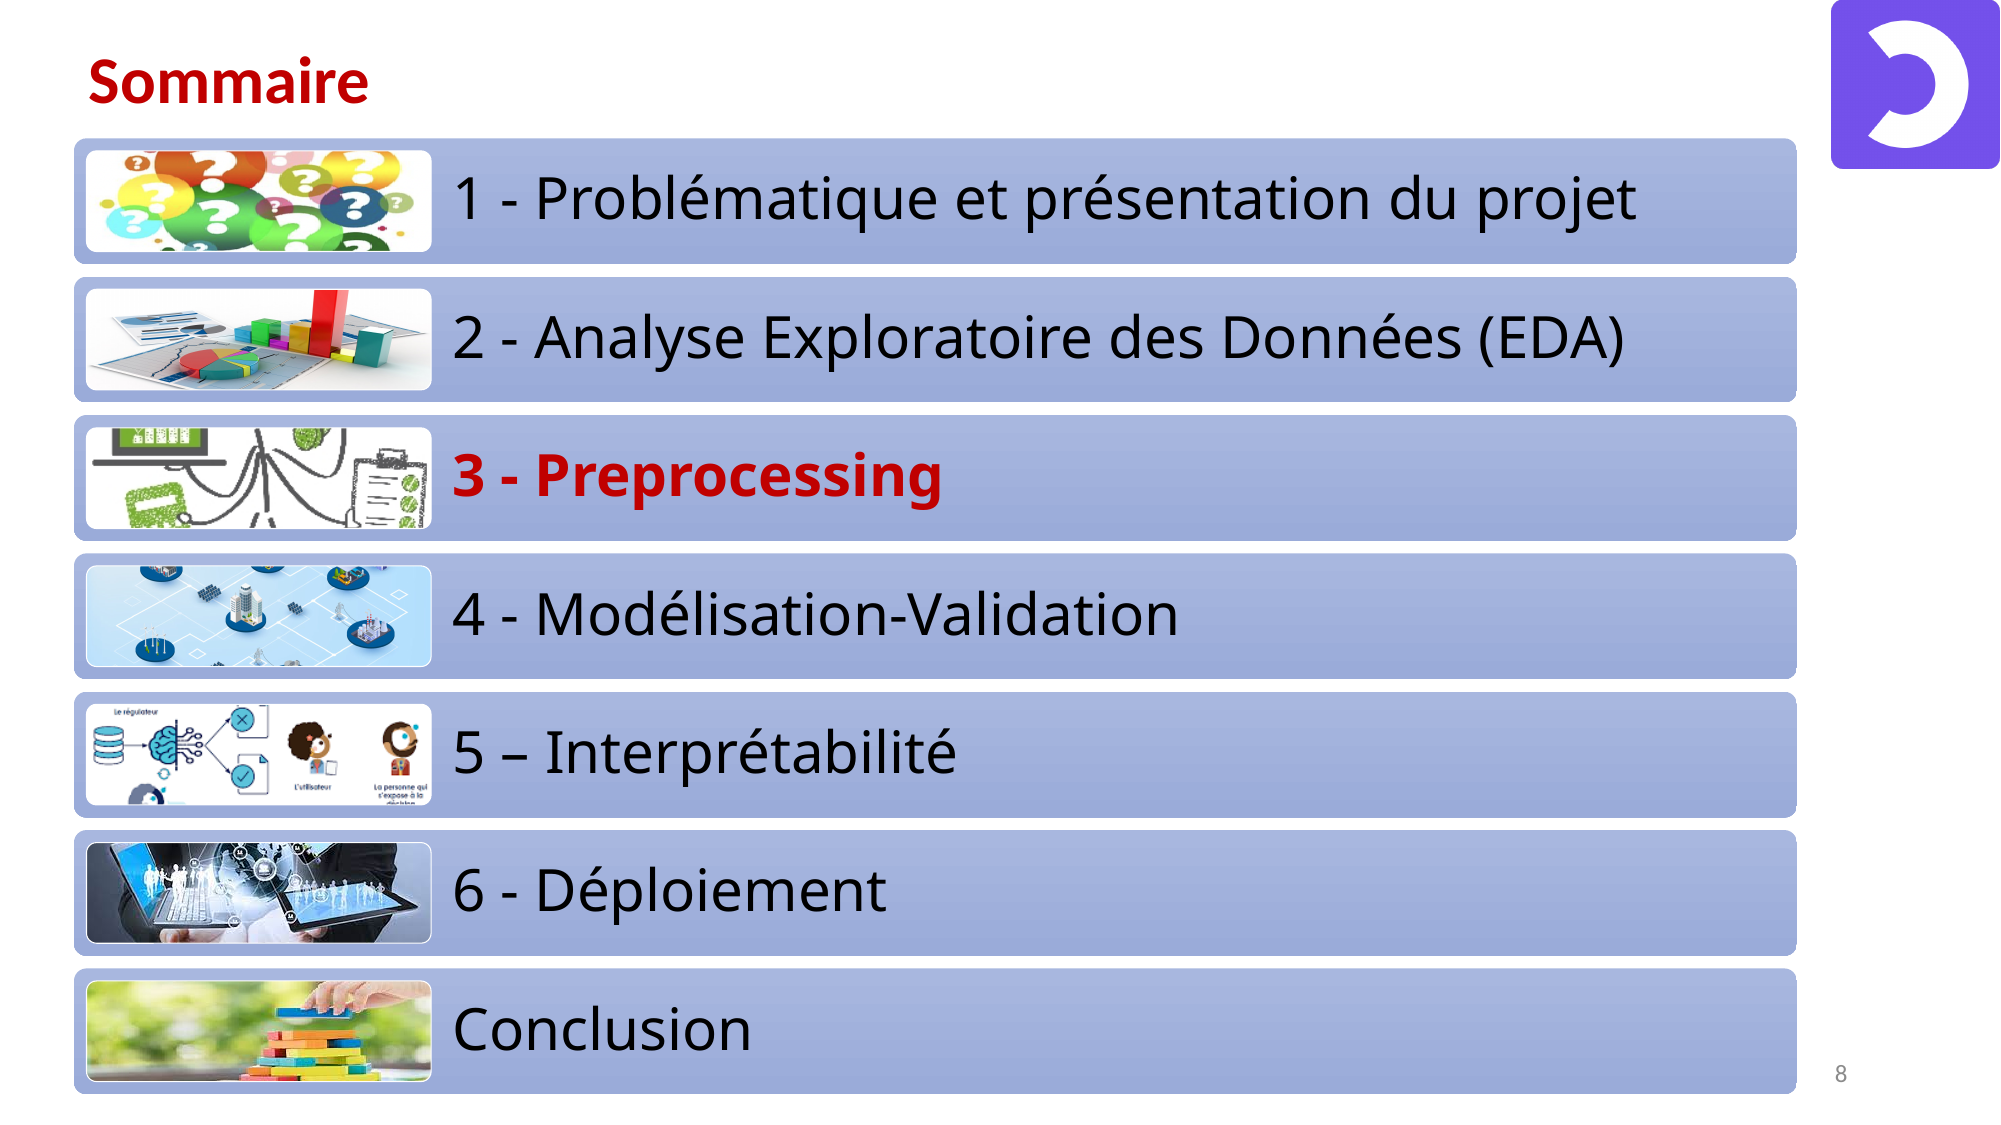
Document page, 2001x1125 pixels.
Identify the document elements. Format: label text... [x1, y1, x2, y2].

text_box Sommaire [73, 29, 1077, 138]
slide_number 8 [1412, 1042, 1863, 1103]
picture [1831, 0, 2000, 169]
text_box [73, 138, 1797, 1096]
